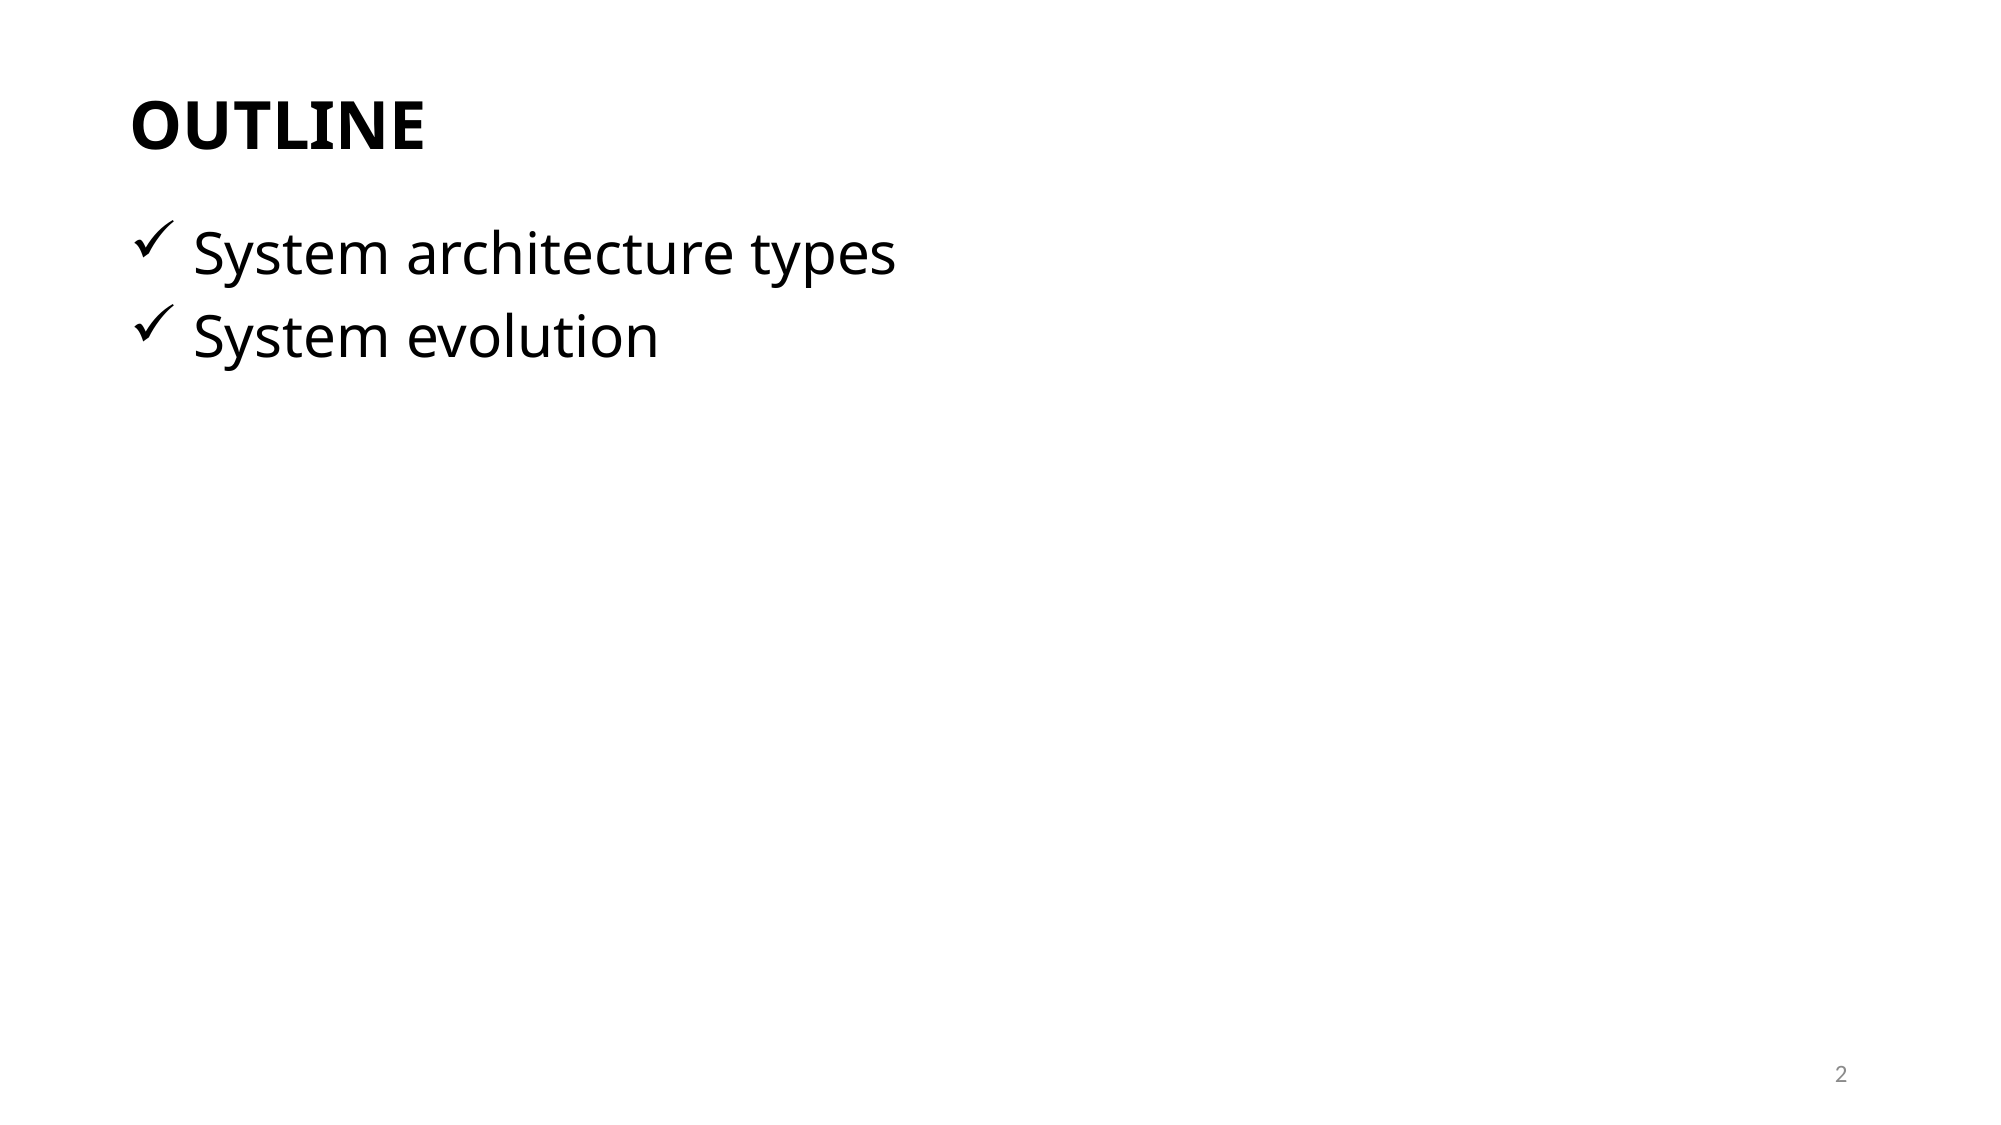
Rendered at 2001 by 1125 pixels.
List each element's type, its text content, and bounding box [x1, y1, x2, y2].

text_box OUTLINE [115, 85, 1312, 198]
text_box System architecture types System evolution [115, 216, 1465, 959]
slide_number 2 [1412, 1042, 1863, 1103]
